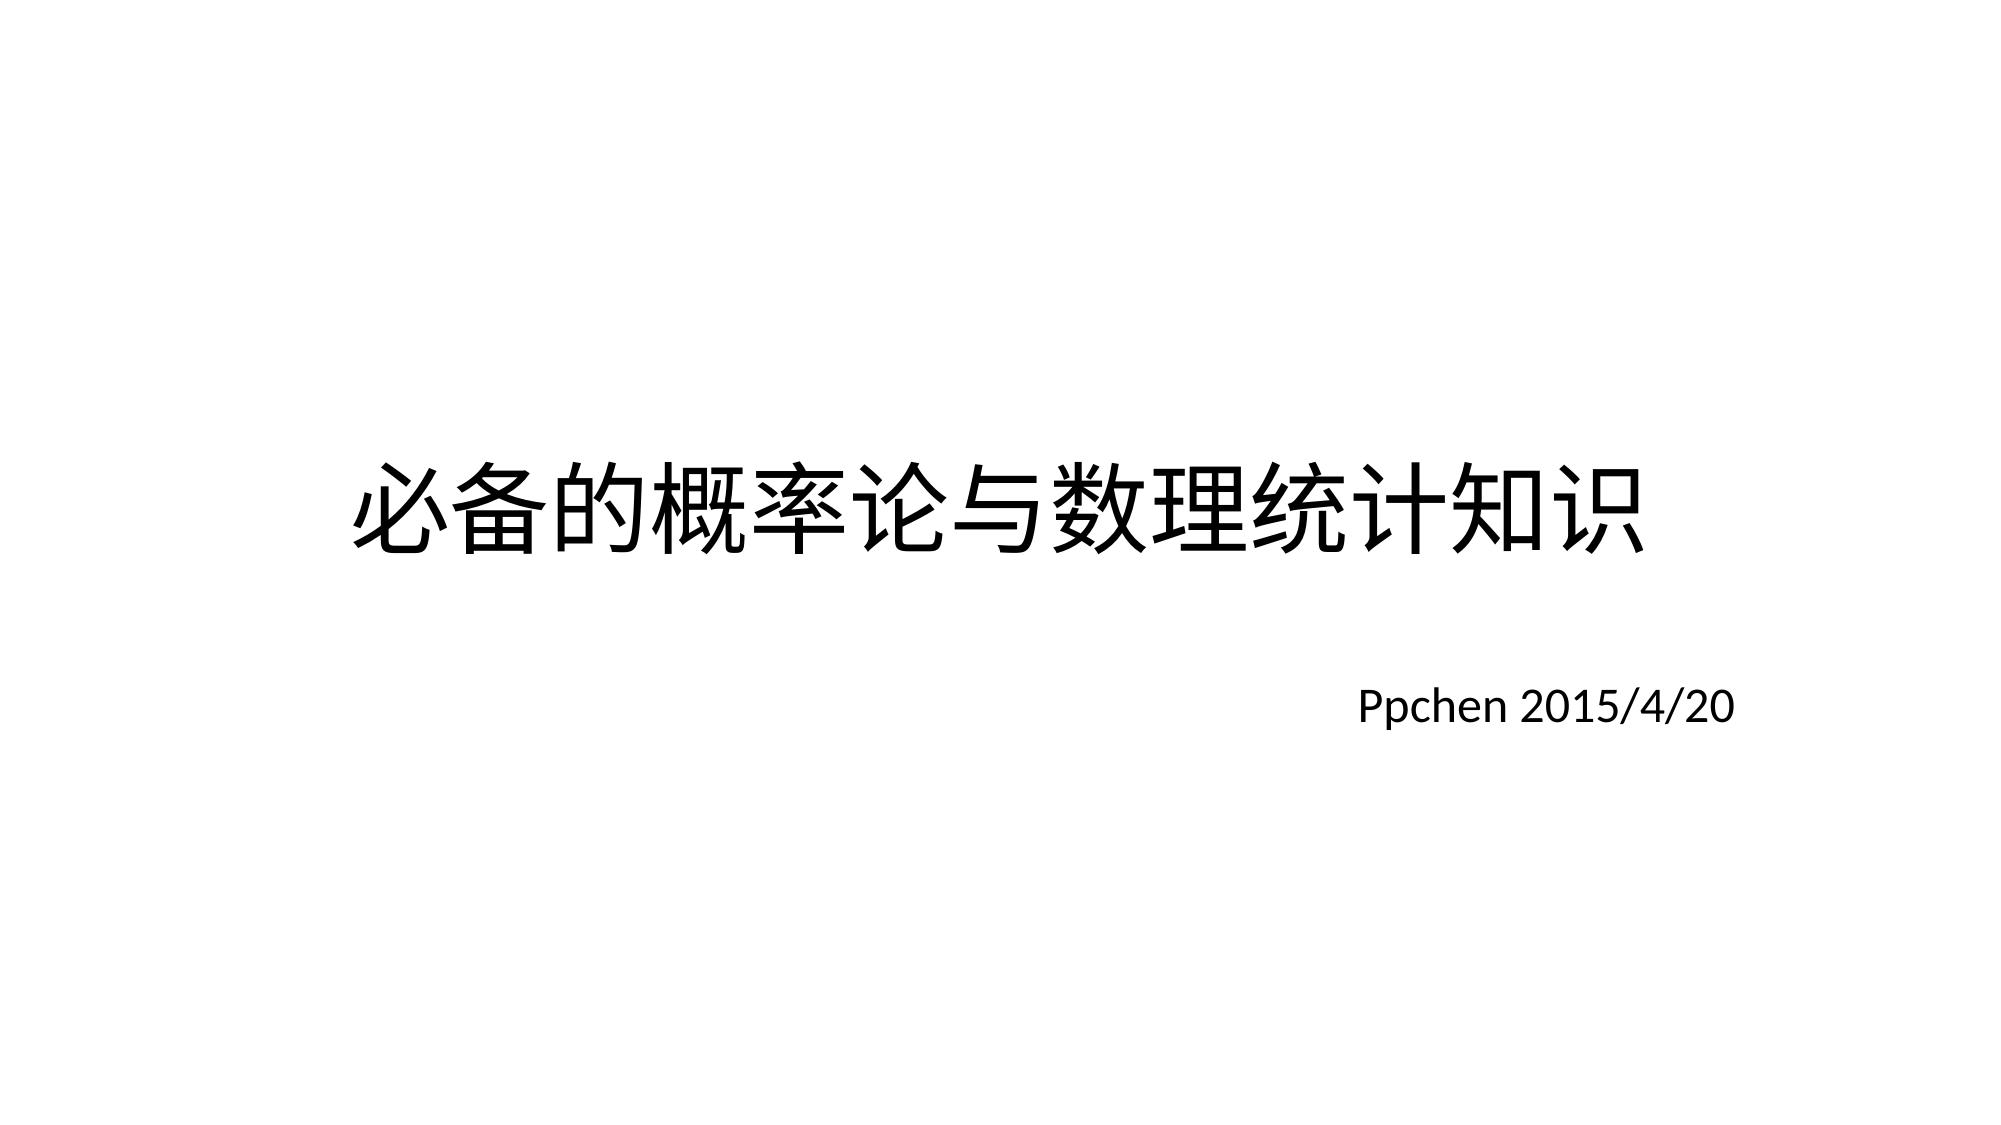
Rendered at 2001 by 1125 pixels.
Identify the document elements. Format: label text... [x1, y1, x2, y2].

title 必备的概率论与数理统计知识 [249, 184, 1750, 576]
subtitle Ppchen 2015/4/20 [249, 590, 1750, 863]
